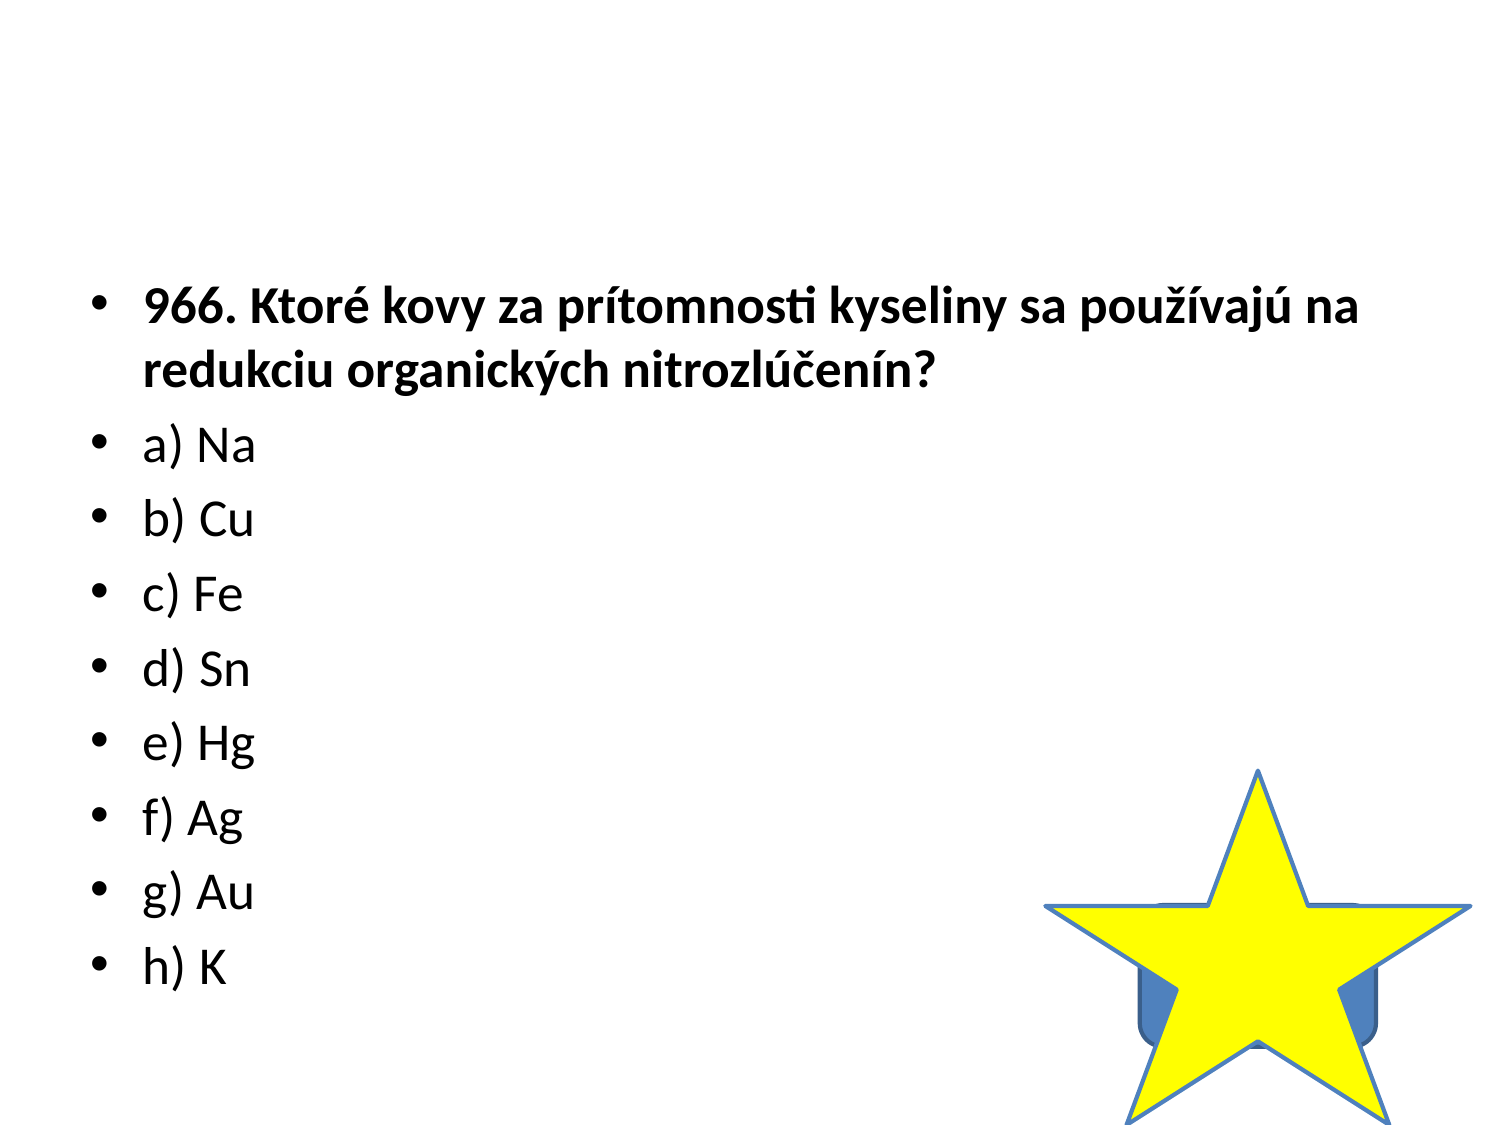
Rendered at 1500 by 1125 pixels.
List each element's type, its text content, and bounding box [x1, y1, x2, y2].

text_box [1043, 768, 1473, 1125]
text_box C,D [1137, 968, 1173, 1047]
list 966. Ktoré kovy za prítomnosti kyseliny sa používajú na redukciu organických nitrozlúčenín? a) Na b) Cu c) Fe d) Sn e) Hg f) Ag g) Au h) K [75, 262, 1425, 1005]
text_box C,D [1343, 968, 1379, 1047]
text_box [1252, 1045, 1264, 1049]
